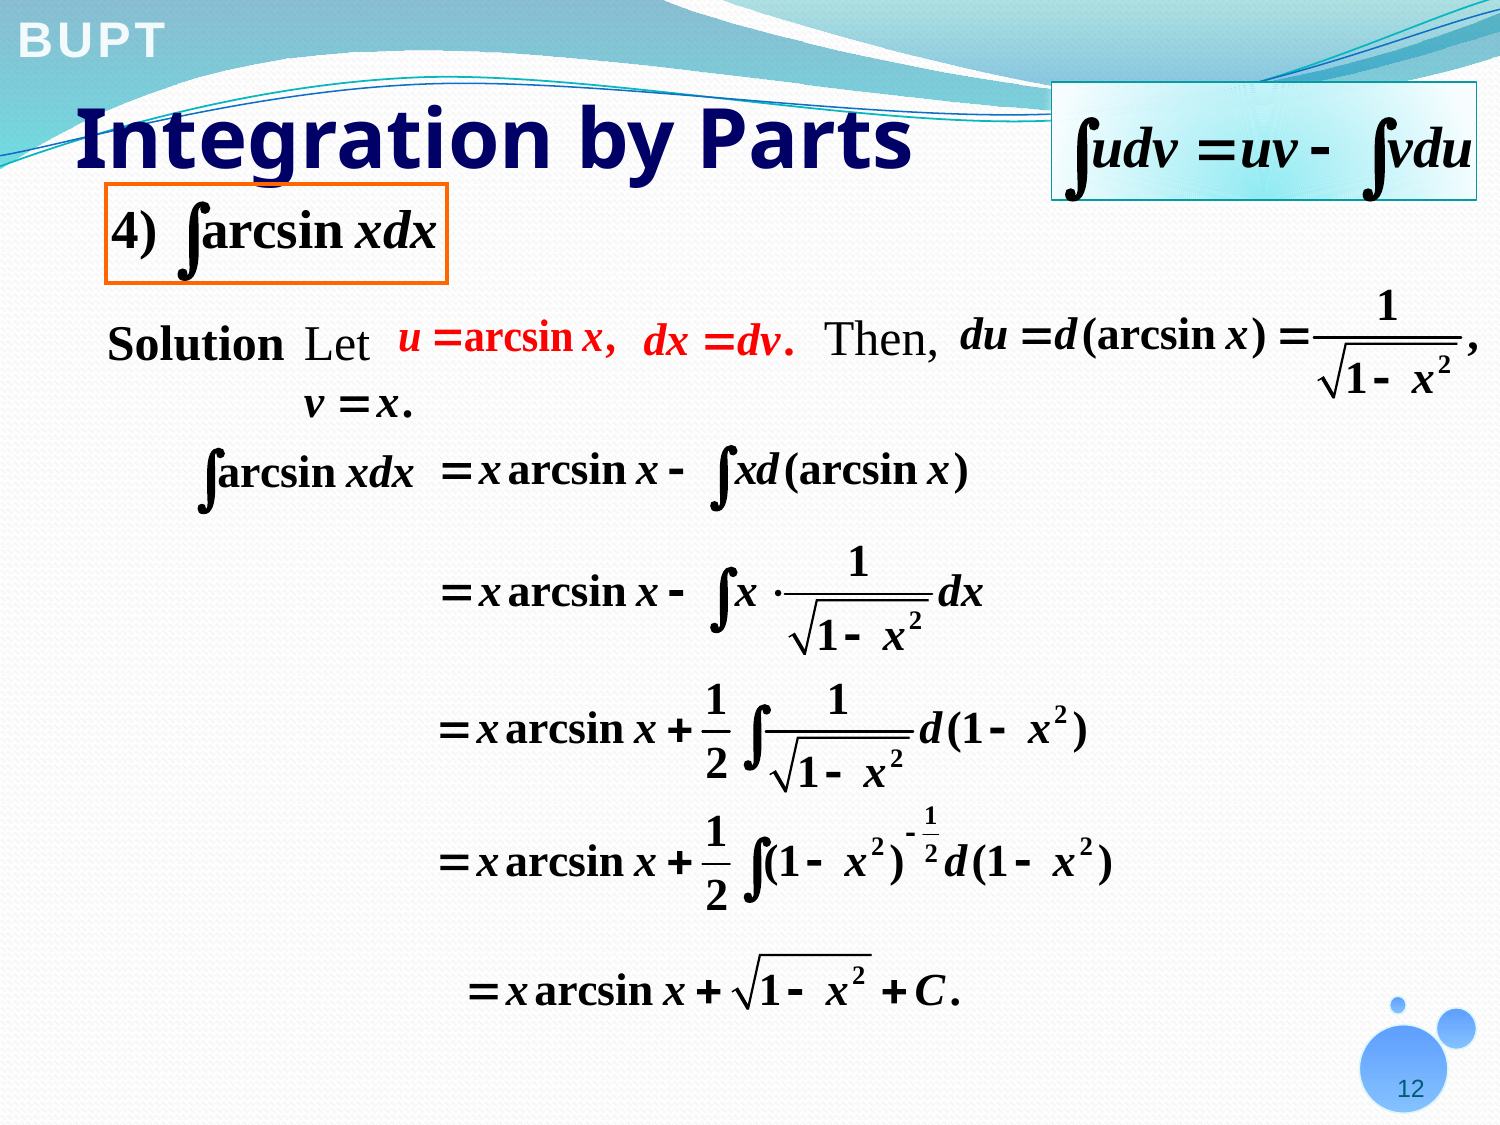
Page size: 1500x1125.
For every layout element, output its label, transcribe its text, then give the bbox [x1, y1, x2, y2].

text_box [434, 535, 990, 661]
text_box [107, 186, 446, 282]
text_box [449, 190, 453, 201]
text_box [434, 432, 973, 512]
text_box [288, 302, 798, 378]
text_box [461, 948, 965, 1016]
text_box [281, 303, 288, 378]
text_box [186, 434, 421, 515]
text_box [432, 798, 1117, 916]
title Integration by Parts [75, 70, 1438, 201]
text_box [432, 672, 1092, 798]
text_box Then, [809, 298, 950, 374]
slide_number 12 [1299, 1042, 1425, 1103]
text_box Solution [92, 302, 288, 378]
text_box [1051, 81, 1477, 201]
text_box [956, 278, 1483, 405]
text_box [300, 390, 416, 425]
